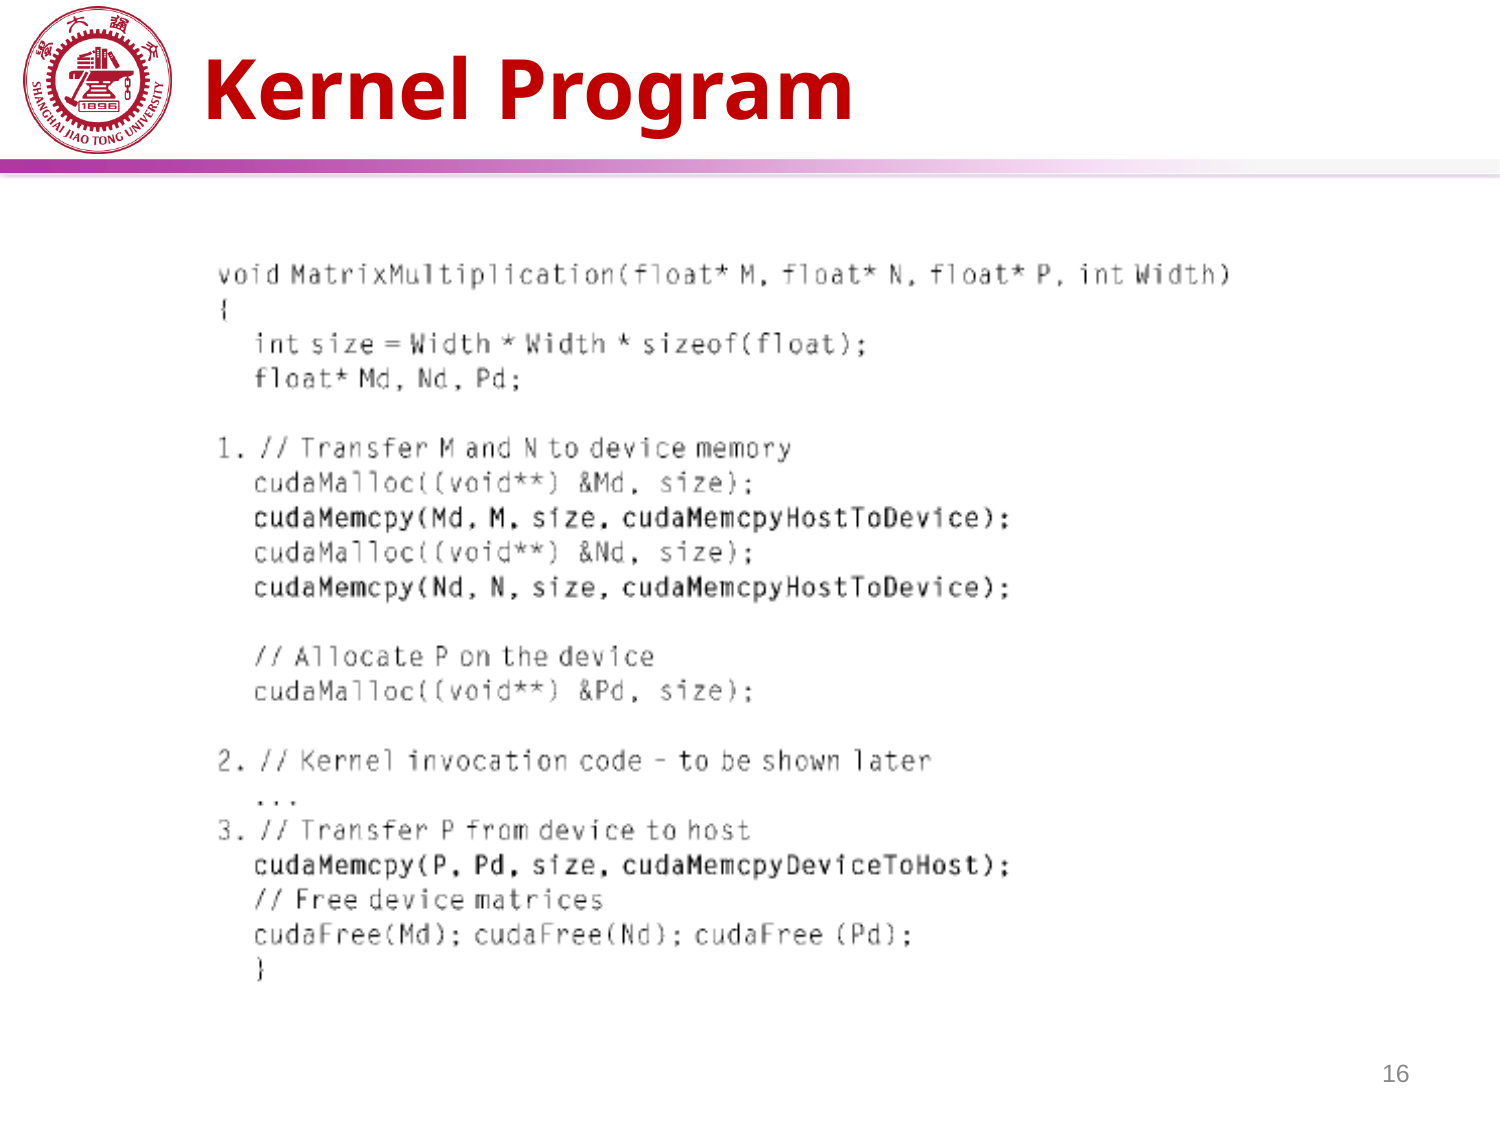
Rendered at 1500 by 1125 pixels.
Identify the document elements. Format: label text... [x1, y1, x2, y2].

title Kernel Program [186, 0, 1472, 172]
slide_number 16 [1074, 1042, 1425, 1103]
picture [0, 6, 1500, 179]
picture [141, 224, 1326, 1004]
